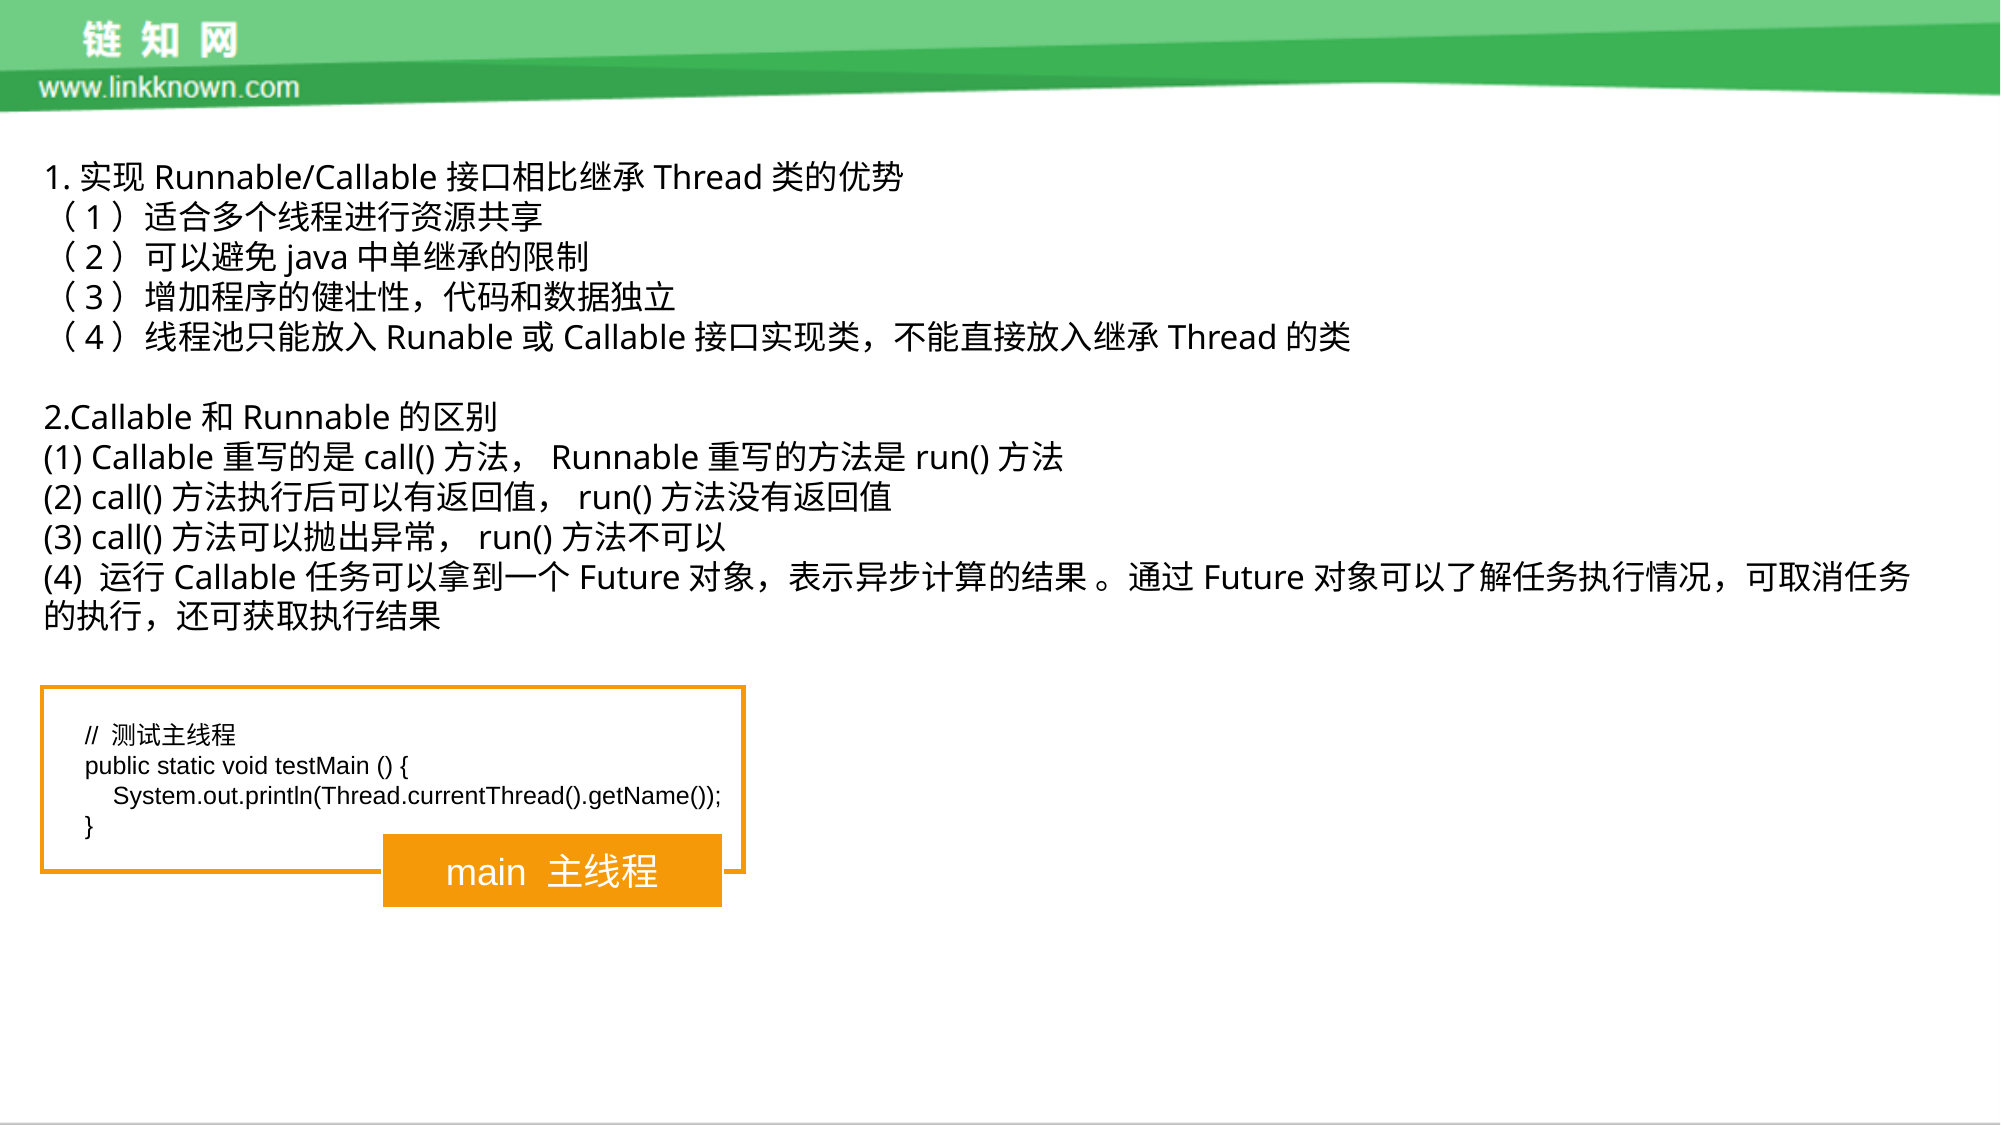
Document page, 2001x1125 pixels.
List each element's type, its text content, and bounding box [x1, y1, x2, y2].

text_box main 主线程 [381, 832, 724, 909]
picture [0, 0, 2001, 1125]
text_box 1.实现Runnable/Callable接口相比继承Thread类的优势 （1）适合多个线程进行资源共享 （2）可以避免java中单继承的限制 （3）增加程序的健壮性，代码和数据独立 （4）线程池只能放入Runable或Callable接口实现类，不能直接放入继承Thread的类 2.Callable和Runnable的区别 (1) Callable重写的是call()方法，Runnable重写的方法是run()方法 (2) call()方法执行后可以有返回值，run()方法没有返回值 (3) call()方法可以抛出异常，run()方法不可以 (4) 运行Callable任务可以拿到一个Future对象，表示异步计算的结果 。通过Future对象可以了解任务执行情况，可取消任务的执行，还可获取执行结果 [28, 149, 1960, 643]
text_box // 测试主线程 public static void testMain () { System.out.println(Thread.currentThread().getName()); } [41, 686, 745, 872]
